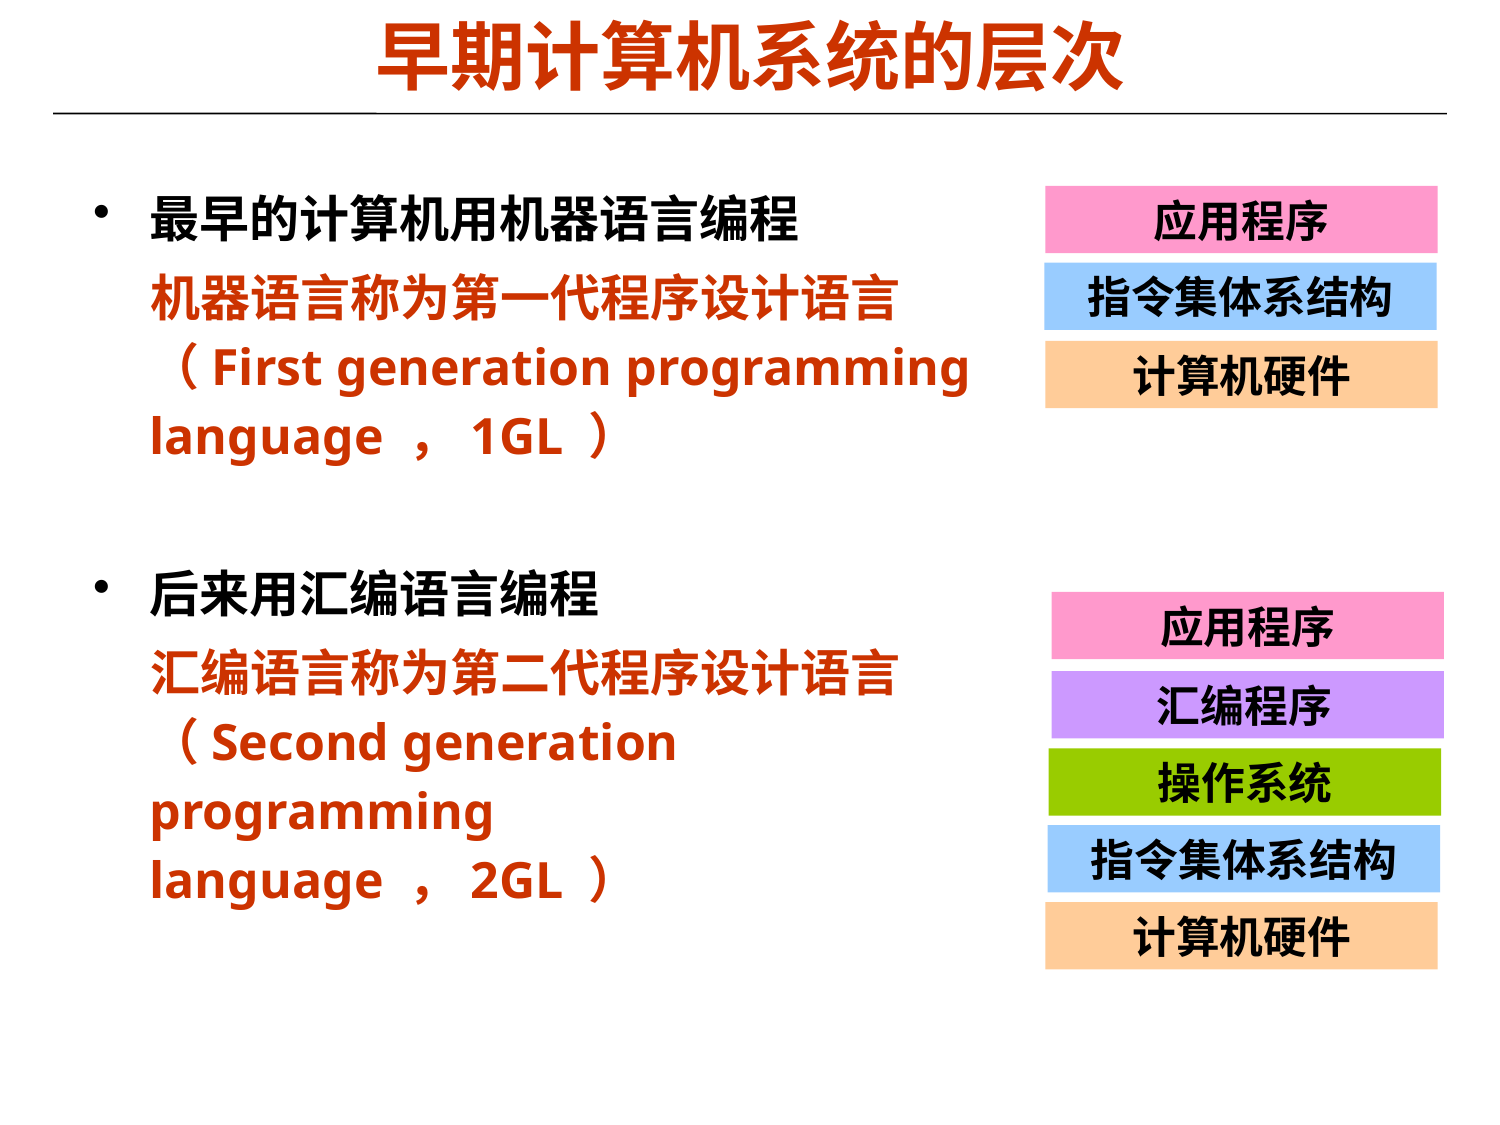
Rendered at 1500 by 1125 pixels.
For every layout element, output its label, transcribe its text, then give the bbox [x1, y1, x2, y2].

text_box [1045, 591, 1445, 971]
title 早期计算机系统的层次 [74, 8, 1426, 102]
list 最早的计算机用机器语言编程 机器语言称为第一代程序设计语言（First generation programming language ，1GL ） 后来用汇编语言编程 汇编语言称为第二代程序设计语言（Second generation programming language ，2GL ） [77, 170, 1003, 1025]
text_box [1044, 185, 1438, 409]
